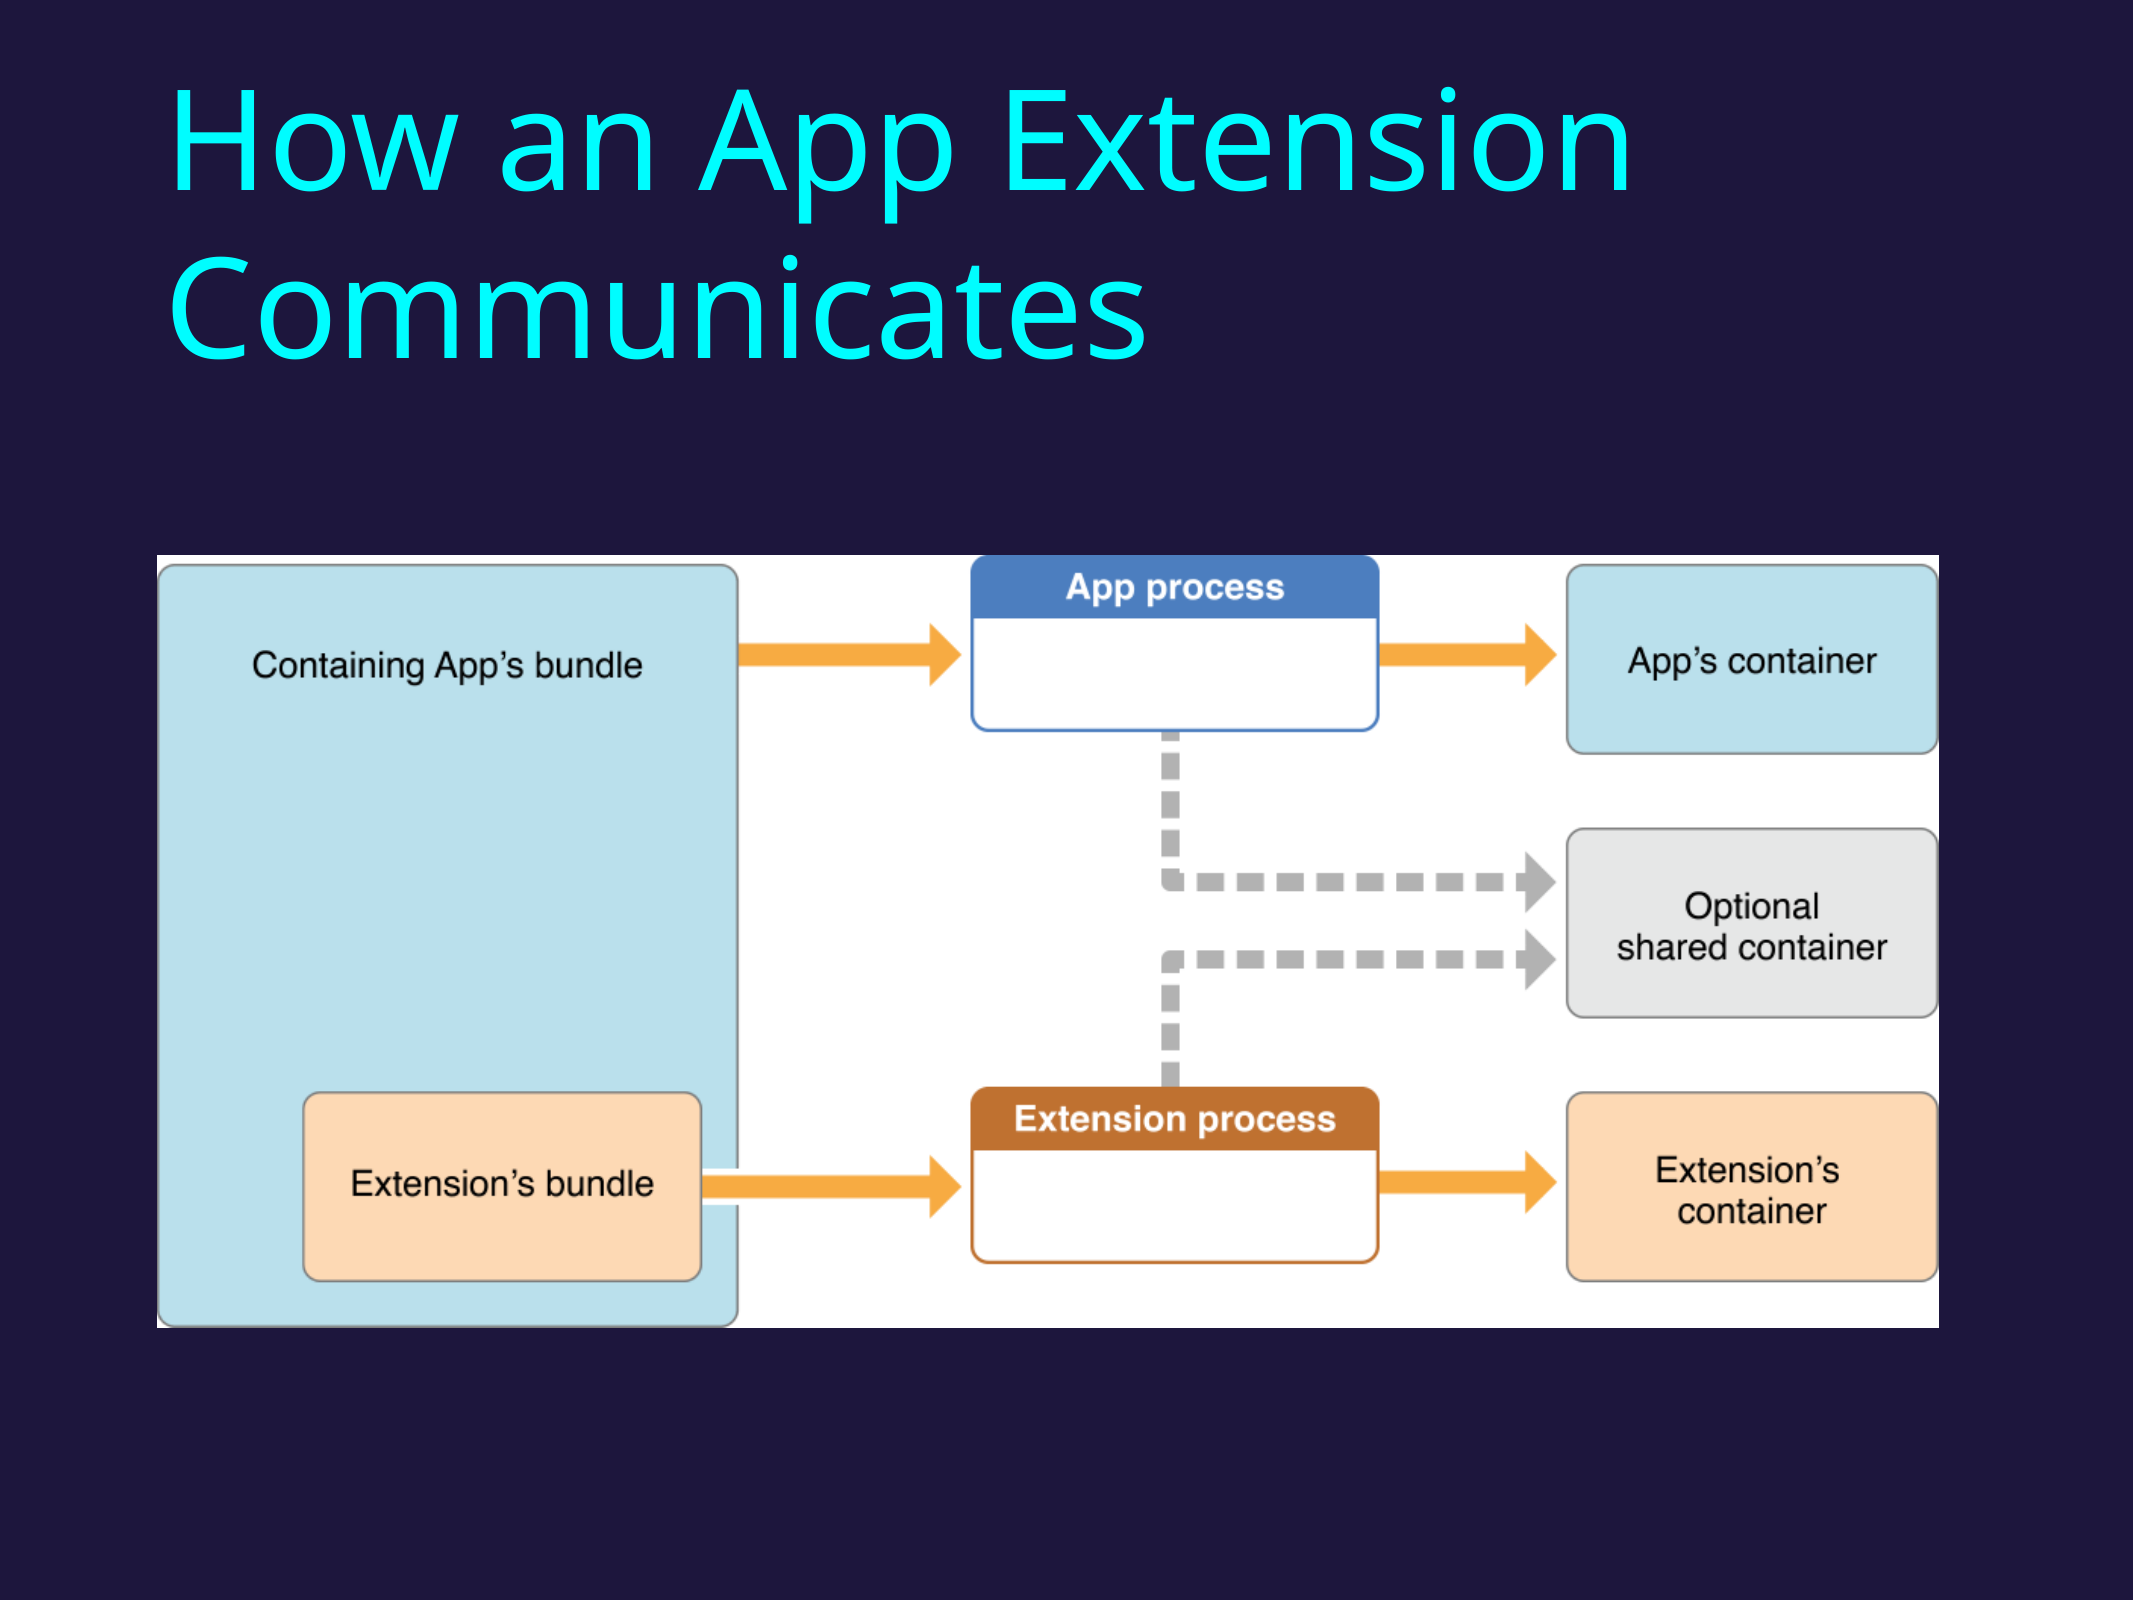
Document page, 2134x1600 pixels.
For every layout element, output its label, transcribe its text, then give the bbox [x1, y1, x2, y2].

picture [157, 555, 1939, 1328]
title How an App Extension Communicates [155, 41, 1978, 397]
